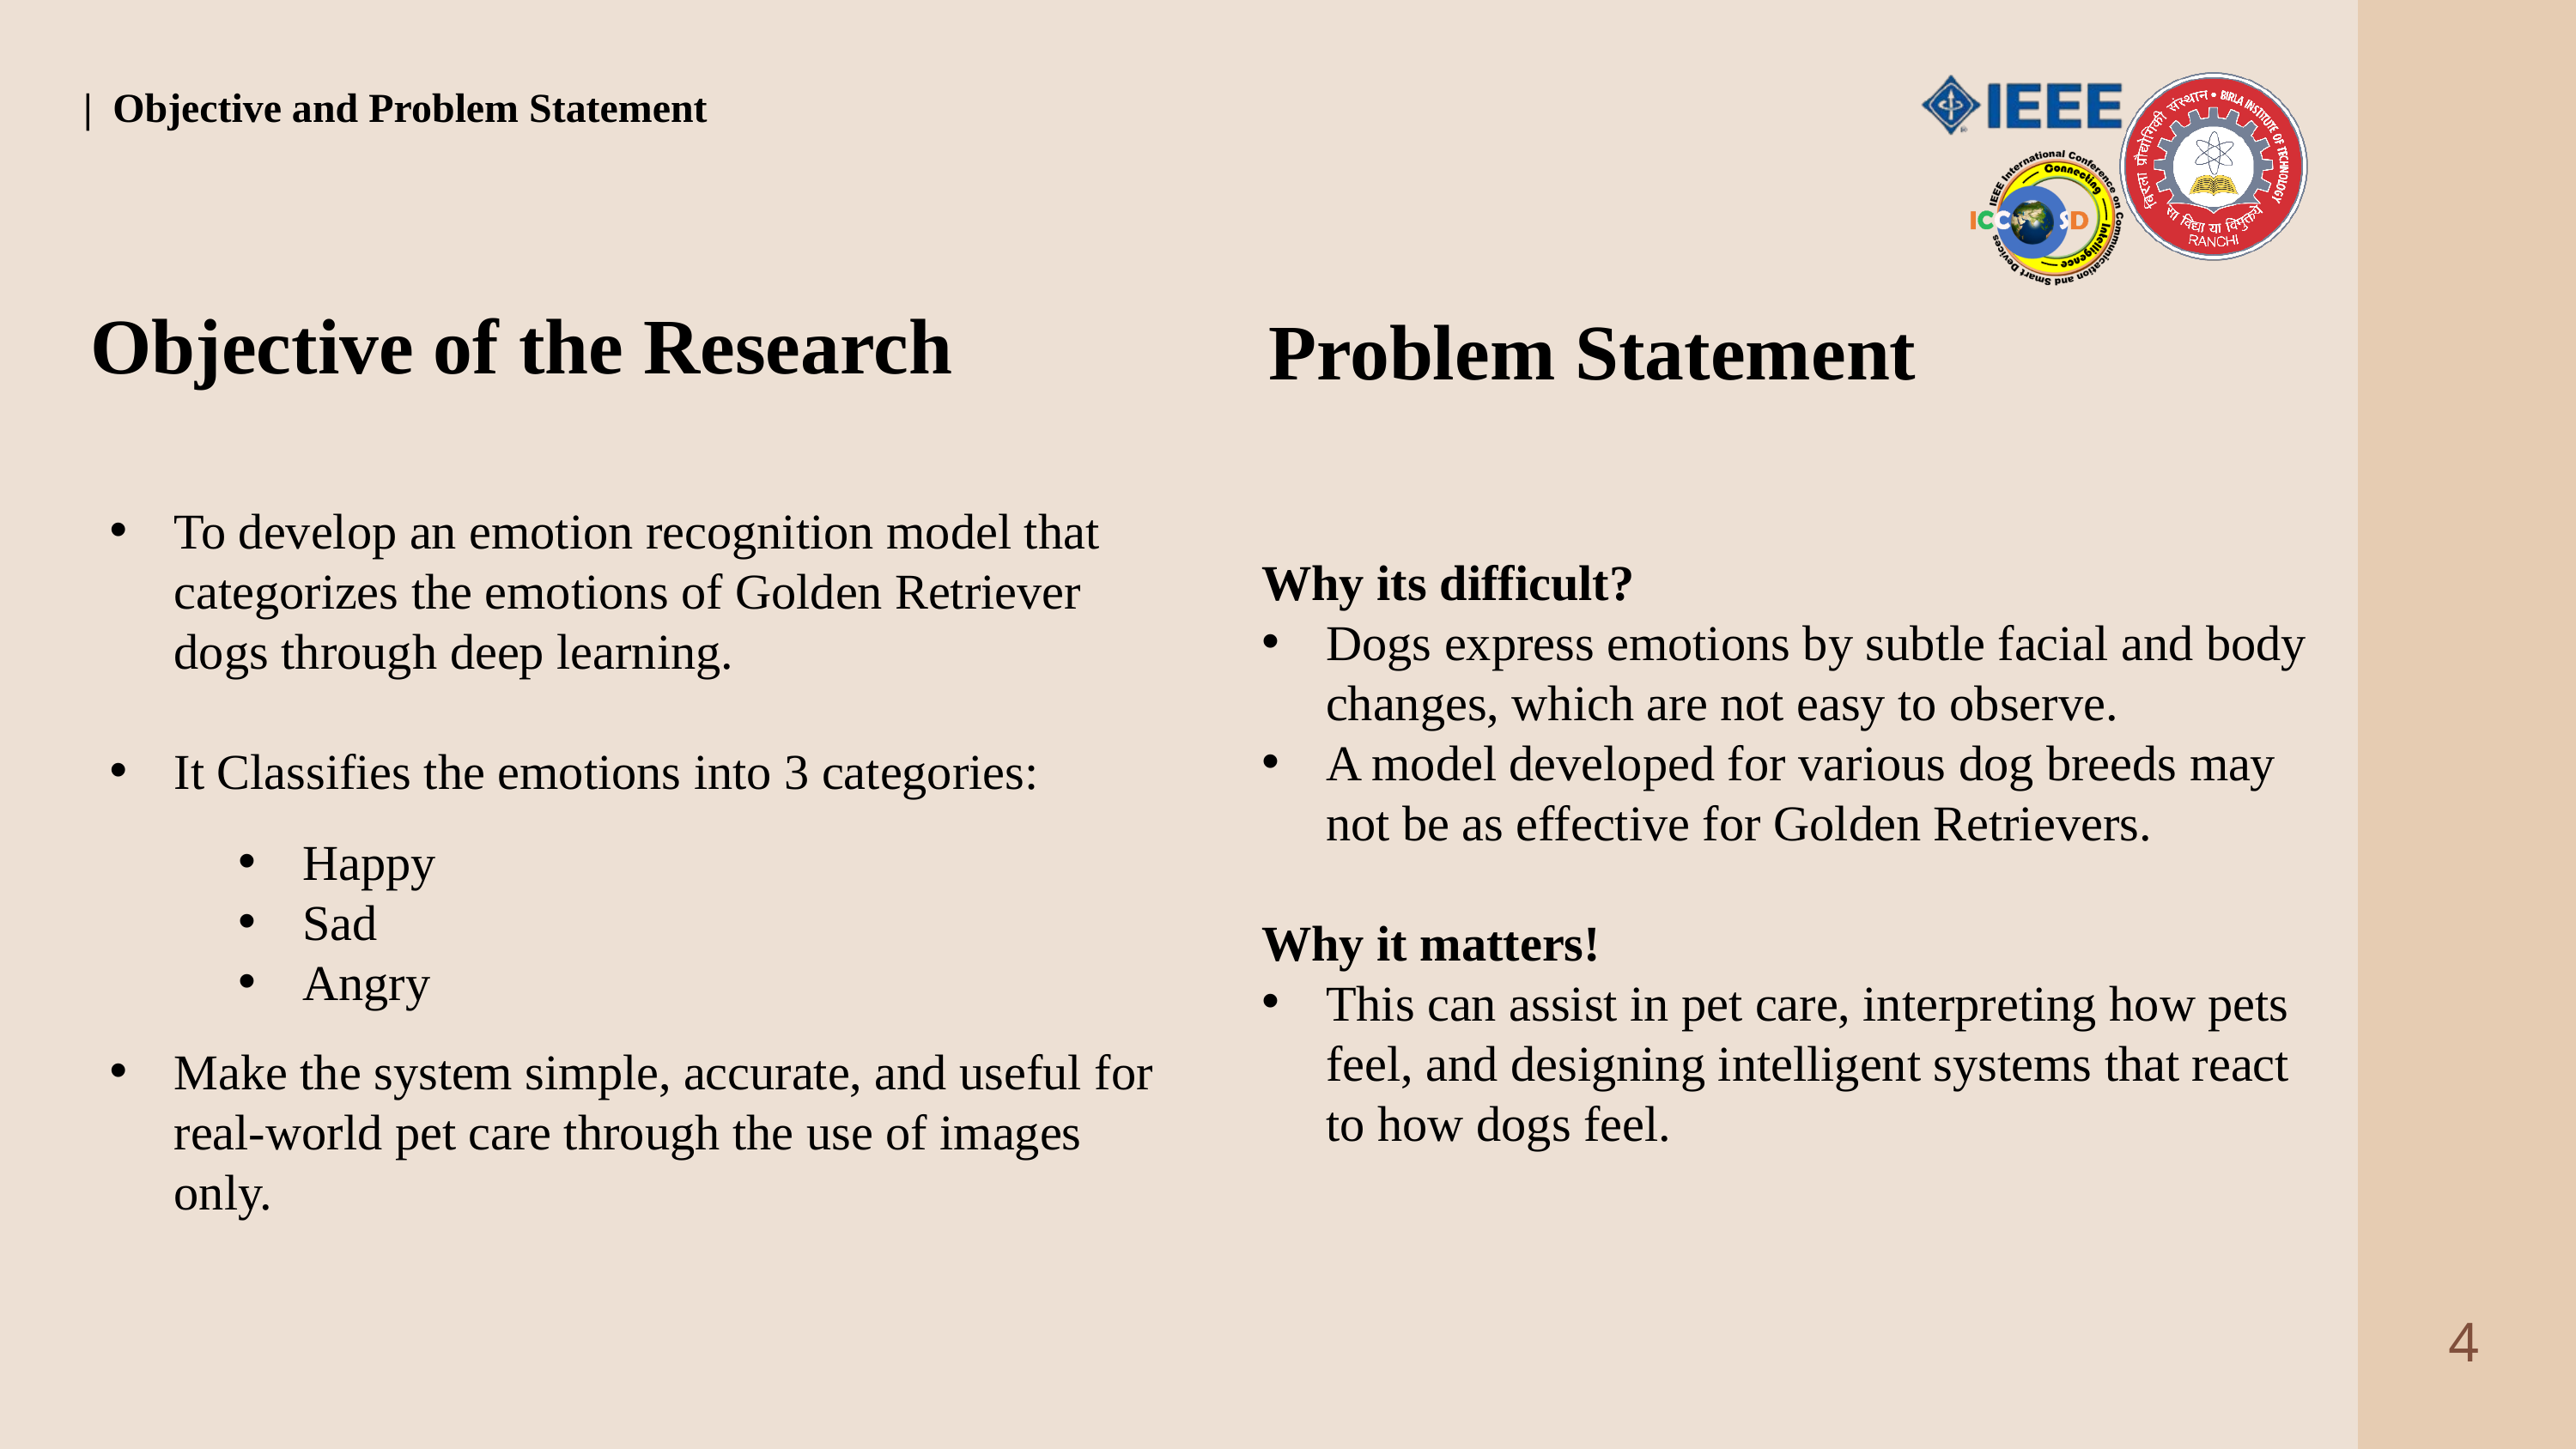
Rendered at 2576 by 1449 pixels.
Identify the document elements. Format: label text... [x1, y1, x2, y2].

text_box Objective of the Research [83, 295, 1060, 476]
text_box [1148, 470, 2354, 1178]
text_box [1917, 70, 2309, 287]
text_box Happy Sad Angry [225, 823, 1148, 1056]
text_box Problem Statement [1255, 294, 2354, 403]
text_box | Objective and Problem Statement [83, 96, 824, 164]
text_box To develop an emotion recognition model that categorizes the emotions of Golden Retriever dogs through deep learning. It Classifies the emotions into 3 categories: Make the system simple, accurate, and useful for real-world pet care through the use of images only. [96, 492, 1170, 1287]
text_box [2357, 0, 2576, 1449]
